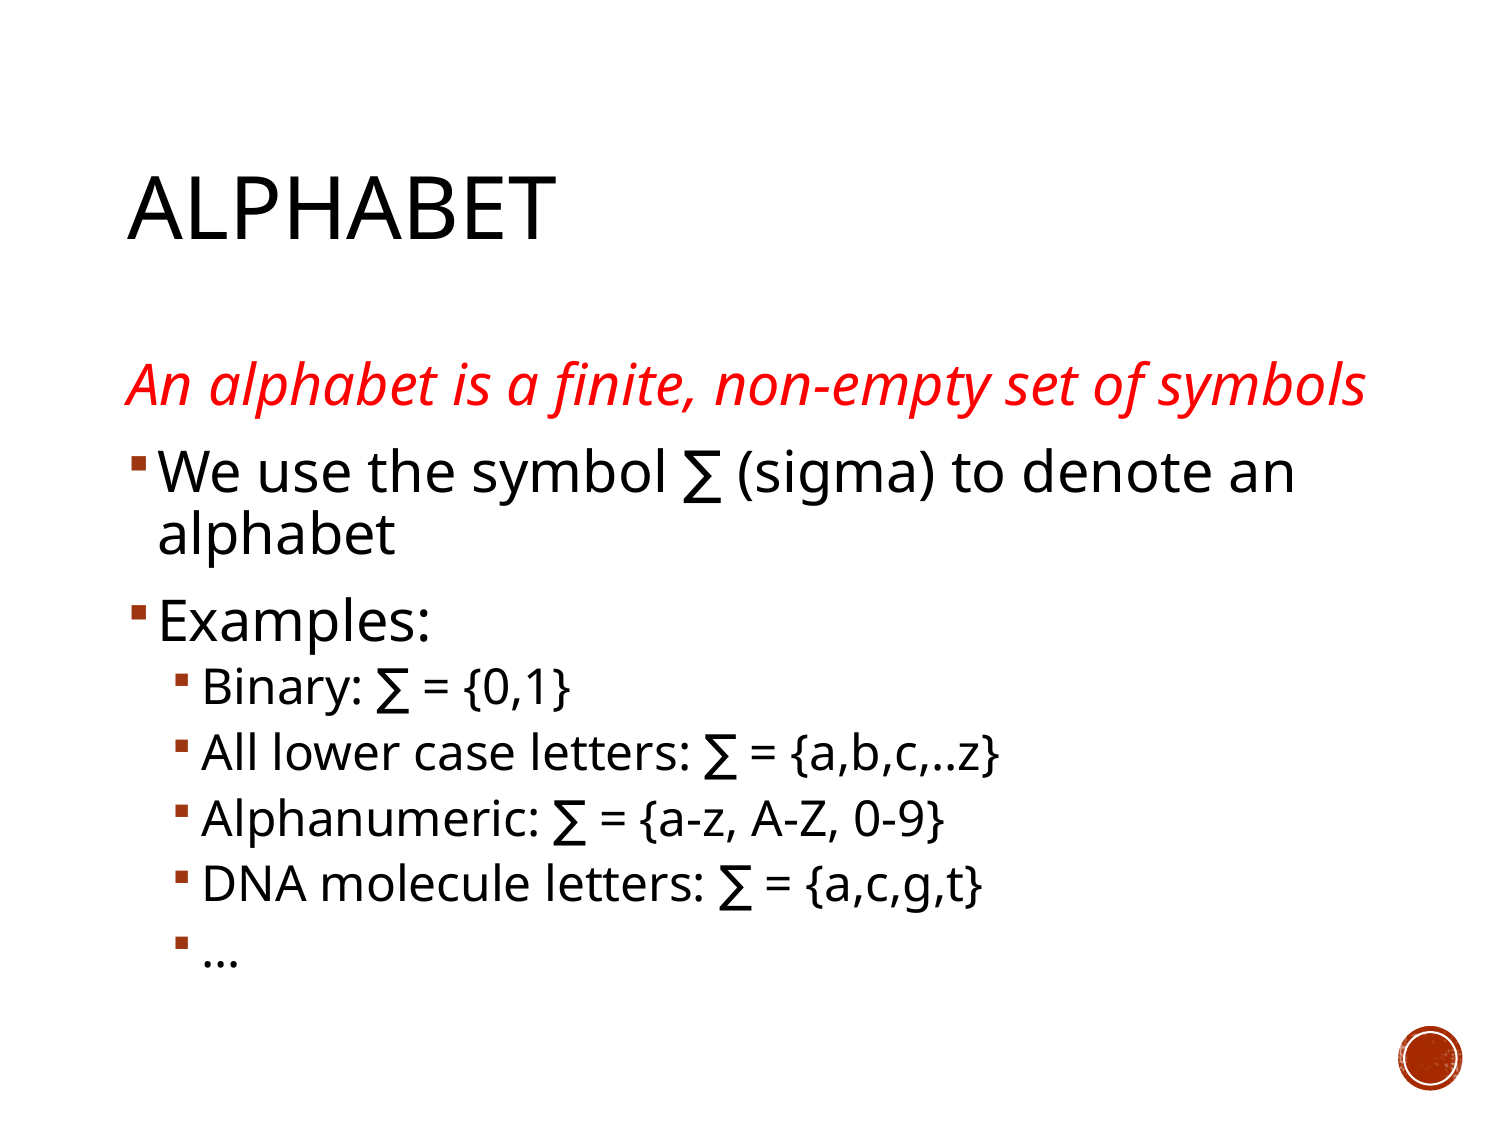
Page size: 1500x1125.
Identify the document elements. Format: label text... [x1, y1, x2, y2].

list An alphabet is a finite, non-empty set of symbols We use the symbol ∑ (sigma) to denote an alphabet Examples: Binary: ∑ = {0,1} All lower case letters: ∑ = {a,b,c,..z} Alphanumeric: ∑ = {a-z, A-Z, 0-9} DNA molecule letters: ∑ = {a,c,g,t} … [112, 348, 1388, 1013]
title Alphabet [112, 79, 1388, 344]
